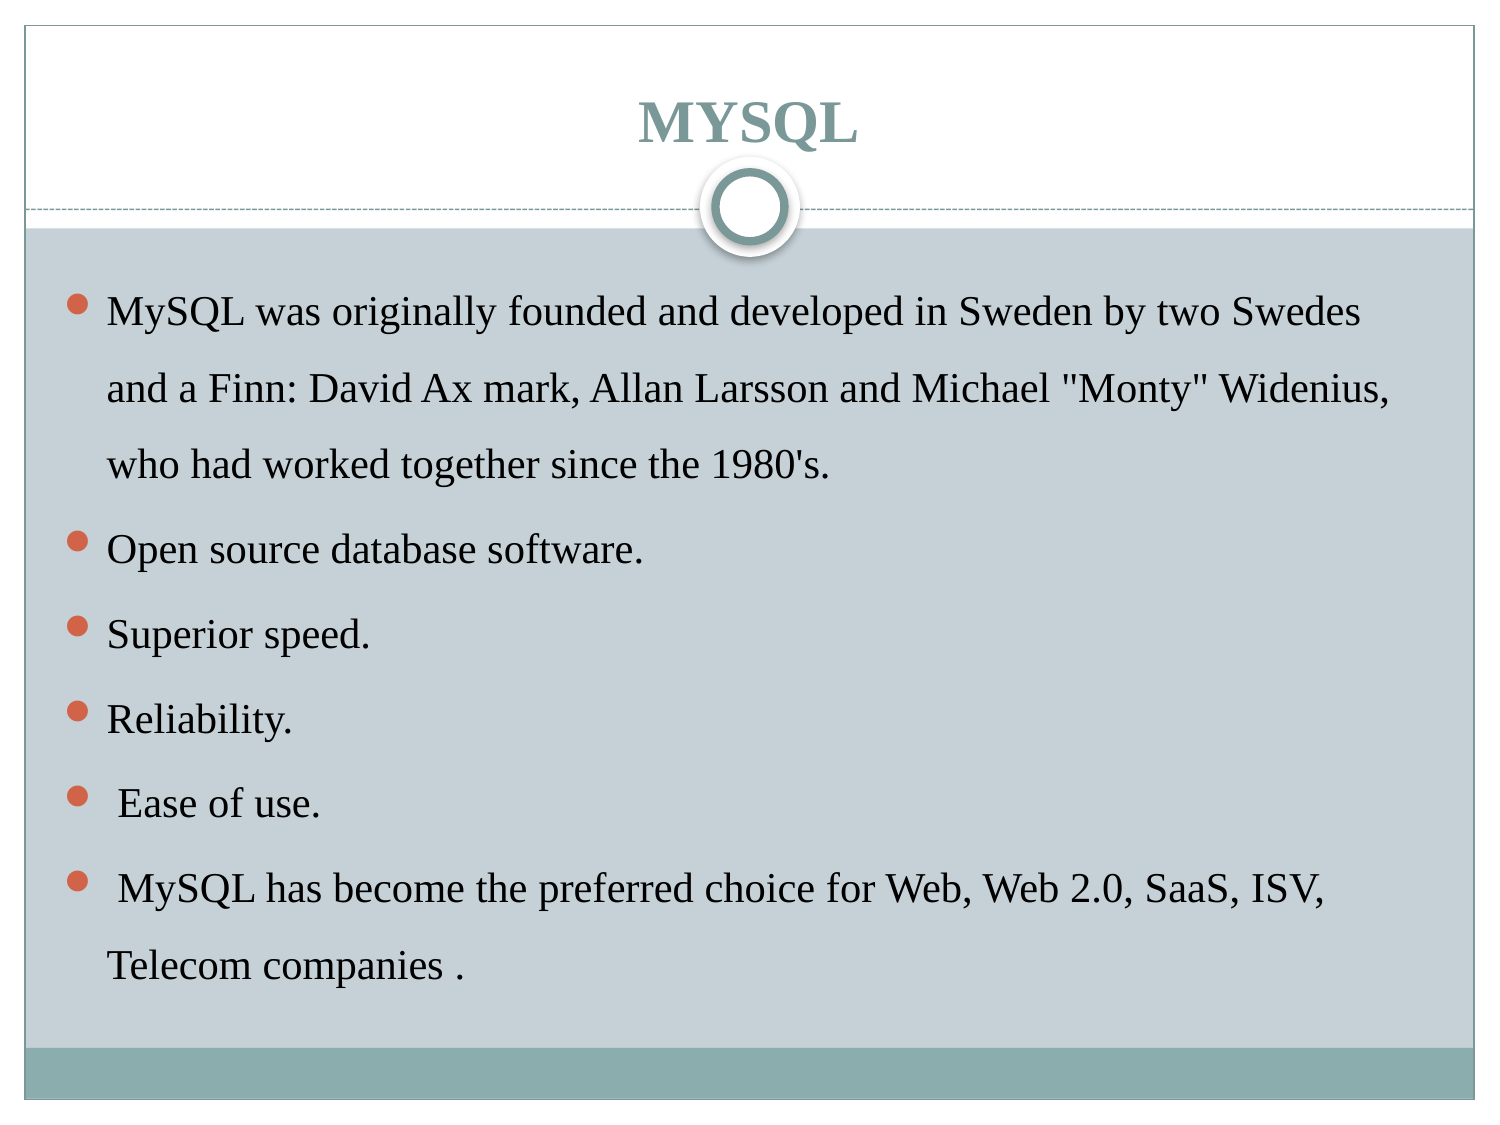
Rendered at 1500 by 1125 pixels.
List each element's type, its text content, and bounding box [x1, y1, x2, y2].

list MySQL was originally founded and developed in Sweden by two Swedes and a Finn: David Ax mark, Allan Larsson and Michael "Monty" Widenius, who had worked together since the 1980's. Open source database software. Superior speed. Reliability. Ease of use. MySQL has become the preferred choice for Web, Web 2.0, SaaS, ISV, Telecom companies . [49, 250, 1445, 1001]
title MYSQL [49, 37, 1450, 162]
